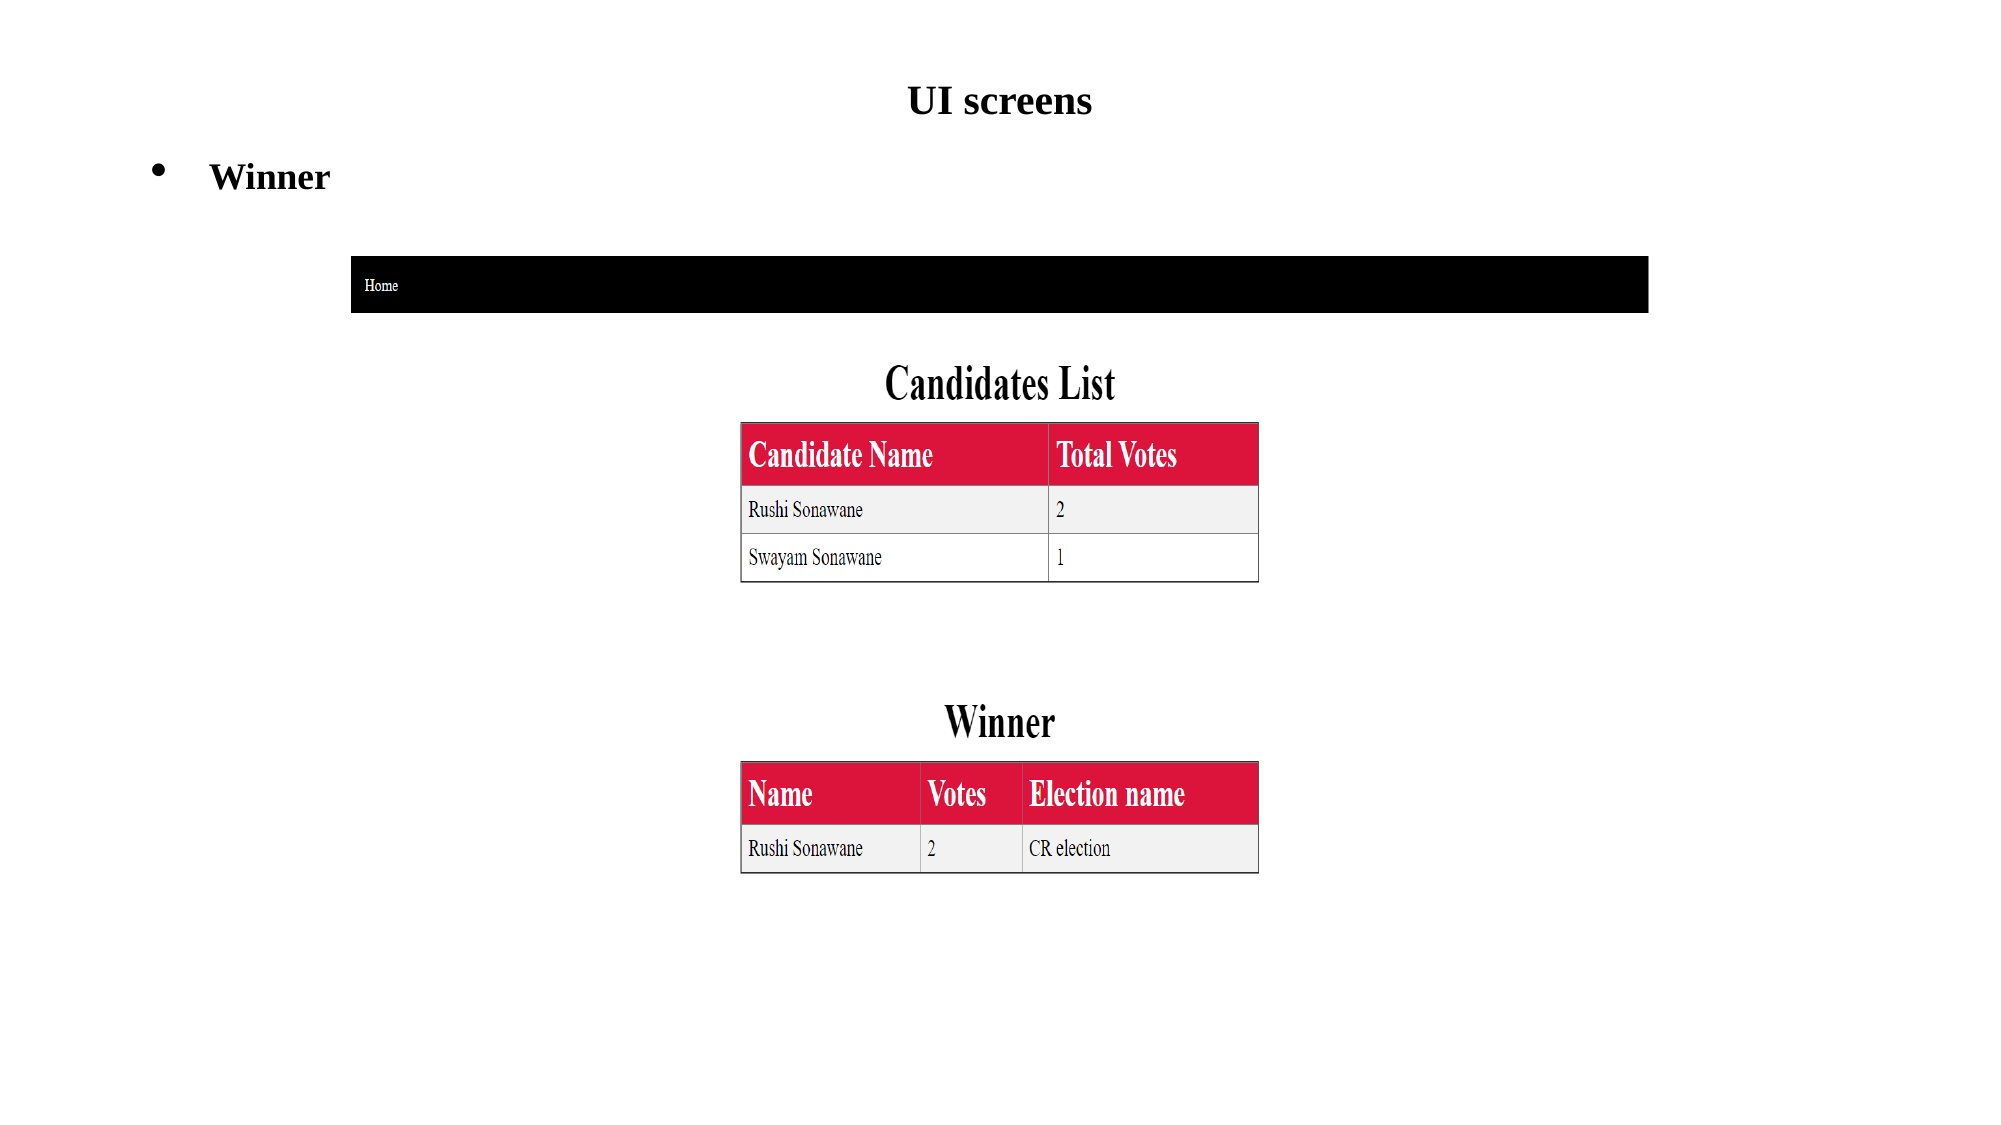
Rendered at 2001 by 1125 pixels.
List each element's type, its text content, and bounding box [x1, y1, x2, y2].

picture [344, 253, 1655, 1066]
title UI screens [137, 59, 1863, 141]
list Winner [137, 141, 1863, 1078]
